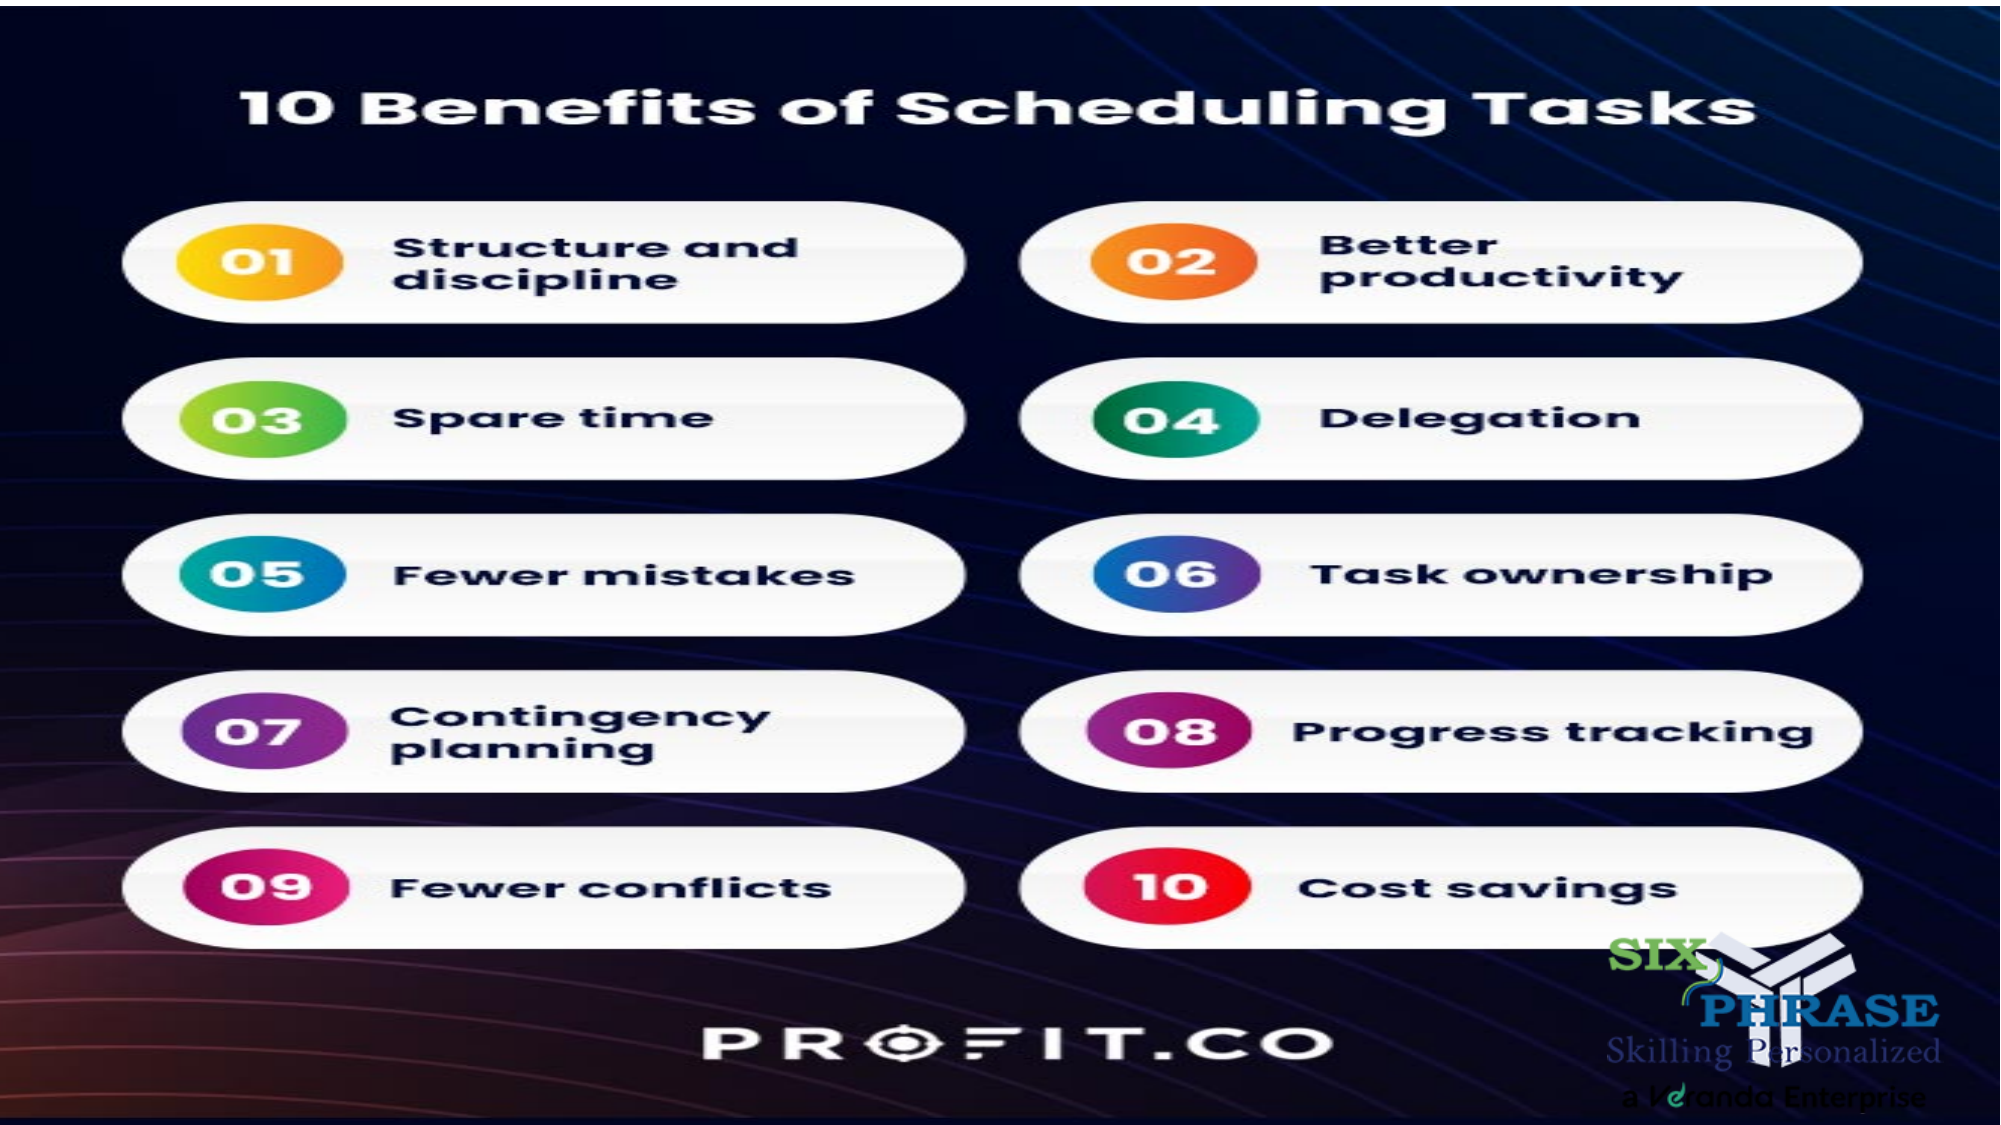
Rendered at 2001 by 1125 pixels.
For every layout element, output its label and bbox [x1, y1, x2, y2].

list [0, 6, 2000, 1125]
picture [1588, 917, 1963, 1125]
